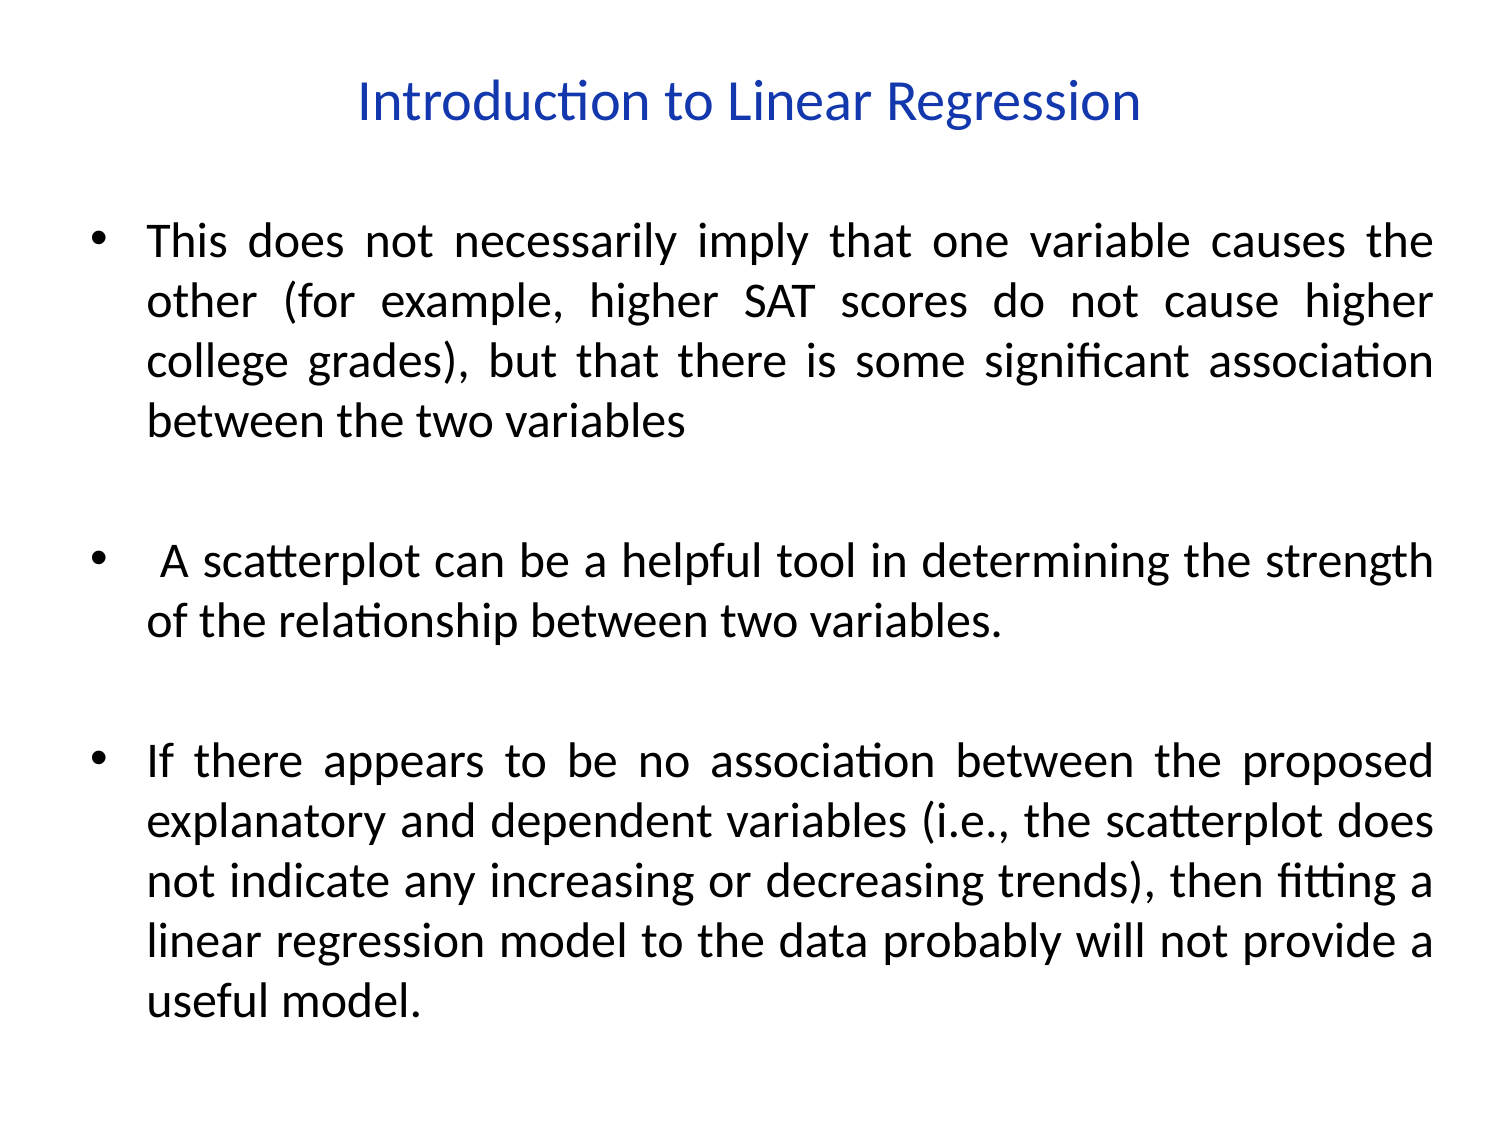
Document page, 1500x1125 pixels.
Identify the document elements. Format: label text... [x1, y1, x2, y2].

list This does not necessarily imply that one variable causes the other (for example, higher SAT scores do not cause higher college grades), but that there is some significant association between the two variables A scatterplot can be a helpful tool in determining the strength of the relationship between two variables. If there appears to be no association between the proposed explanatory and dependent variables (i.e., the scatterplot does not indicate any increasing or decreasing trends), then fitting a linear regression model to the data probably will not provide a useful model. [75, 200, 1450, 1088]
title Introduction to Linear Regression [75, 45, 1425, 150]
